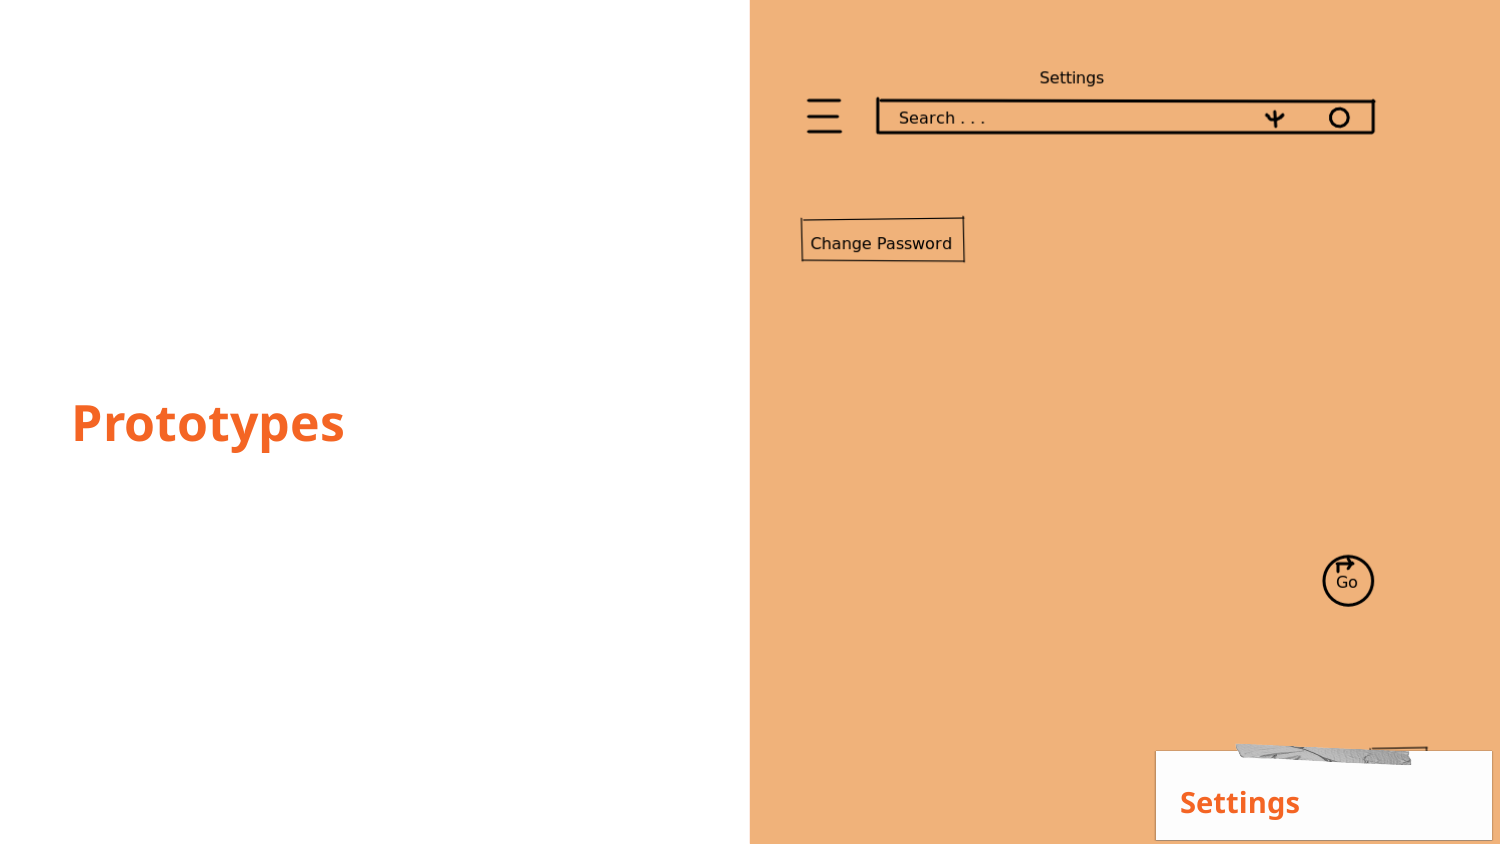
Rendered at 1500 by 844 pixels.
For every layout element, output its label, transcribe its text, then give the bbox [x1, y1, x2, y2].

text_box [1141, 746, 1500, 844]
picture [749, 0, 1500, 844]
title Prototypes [43, 313, 708, 530]
